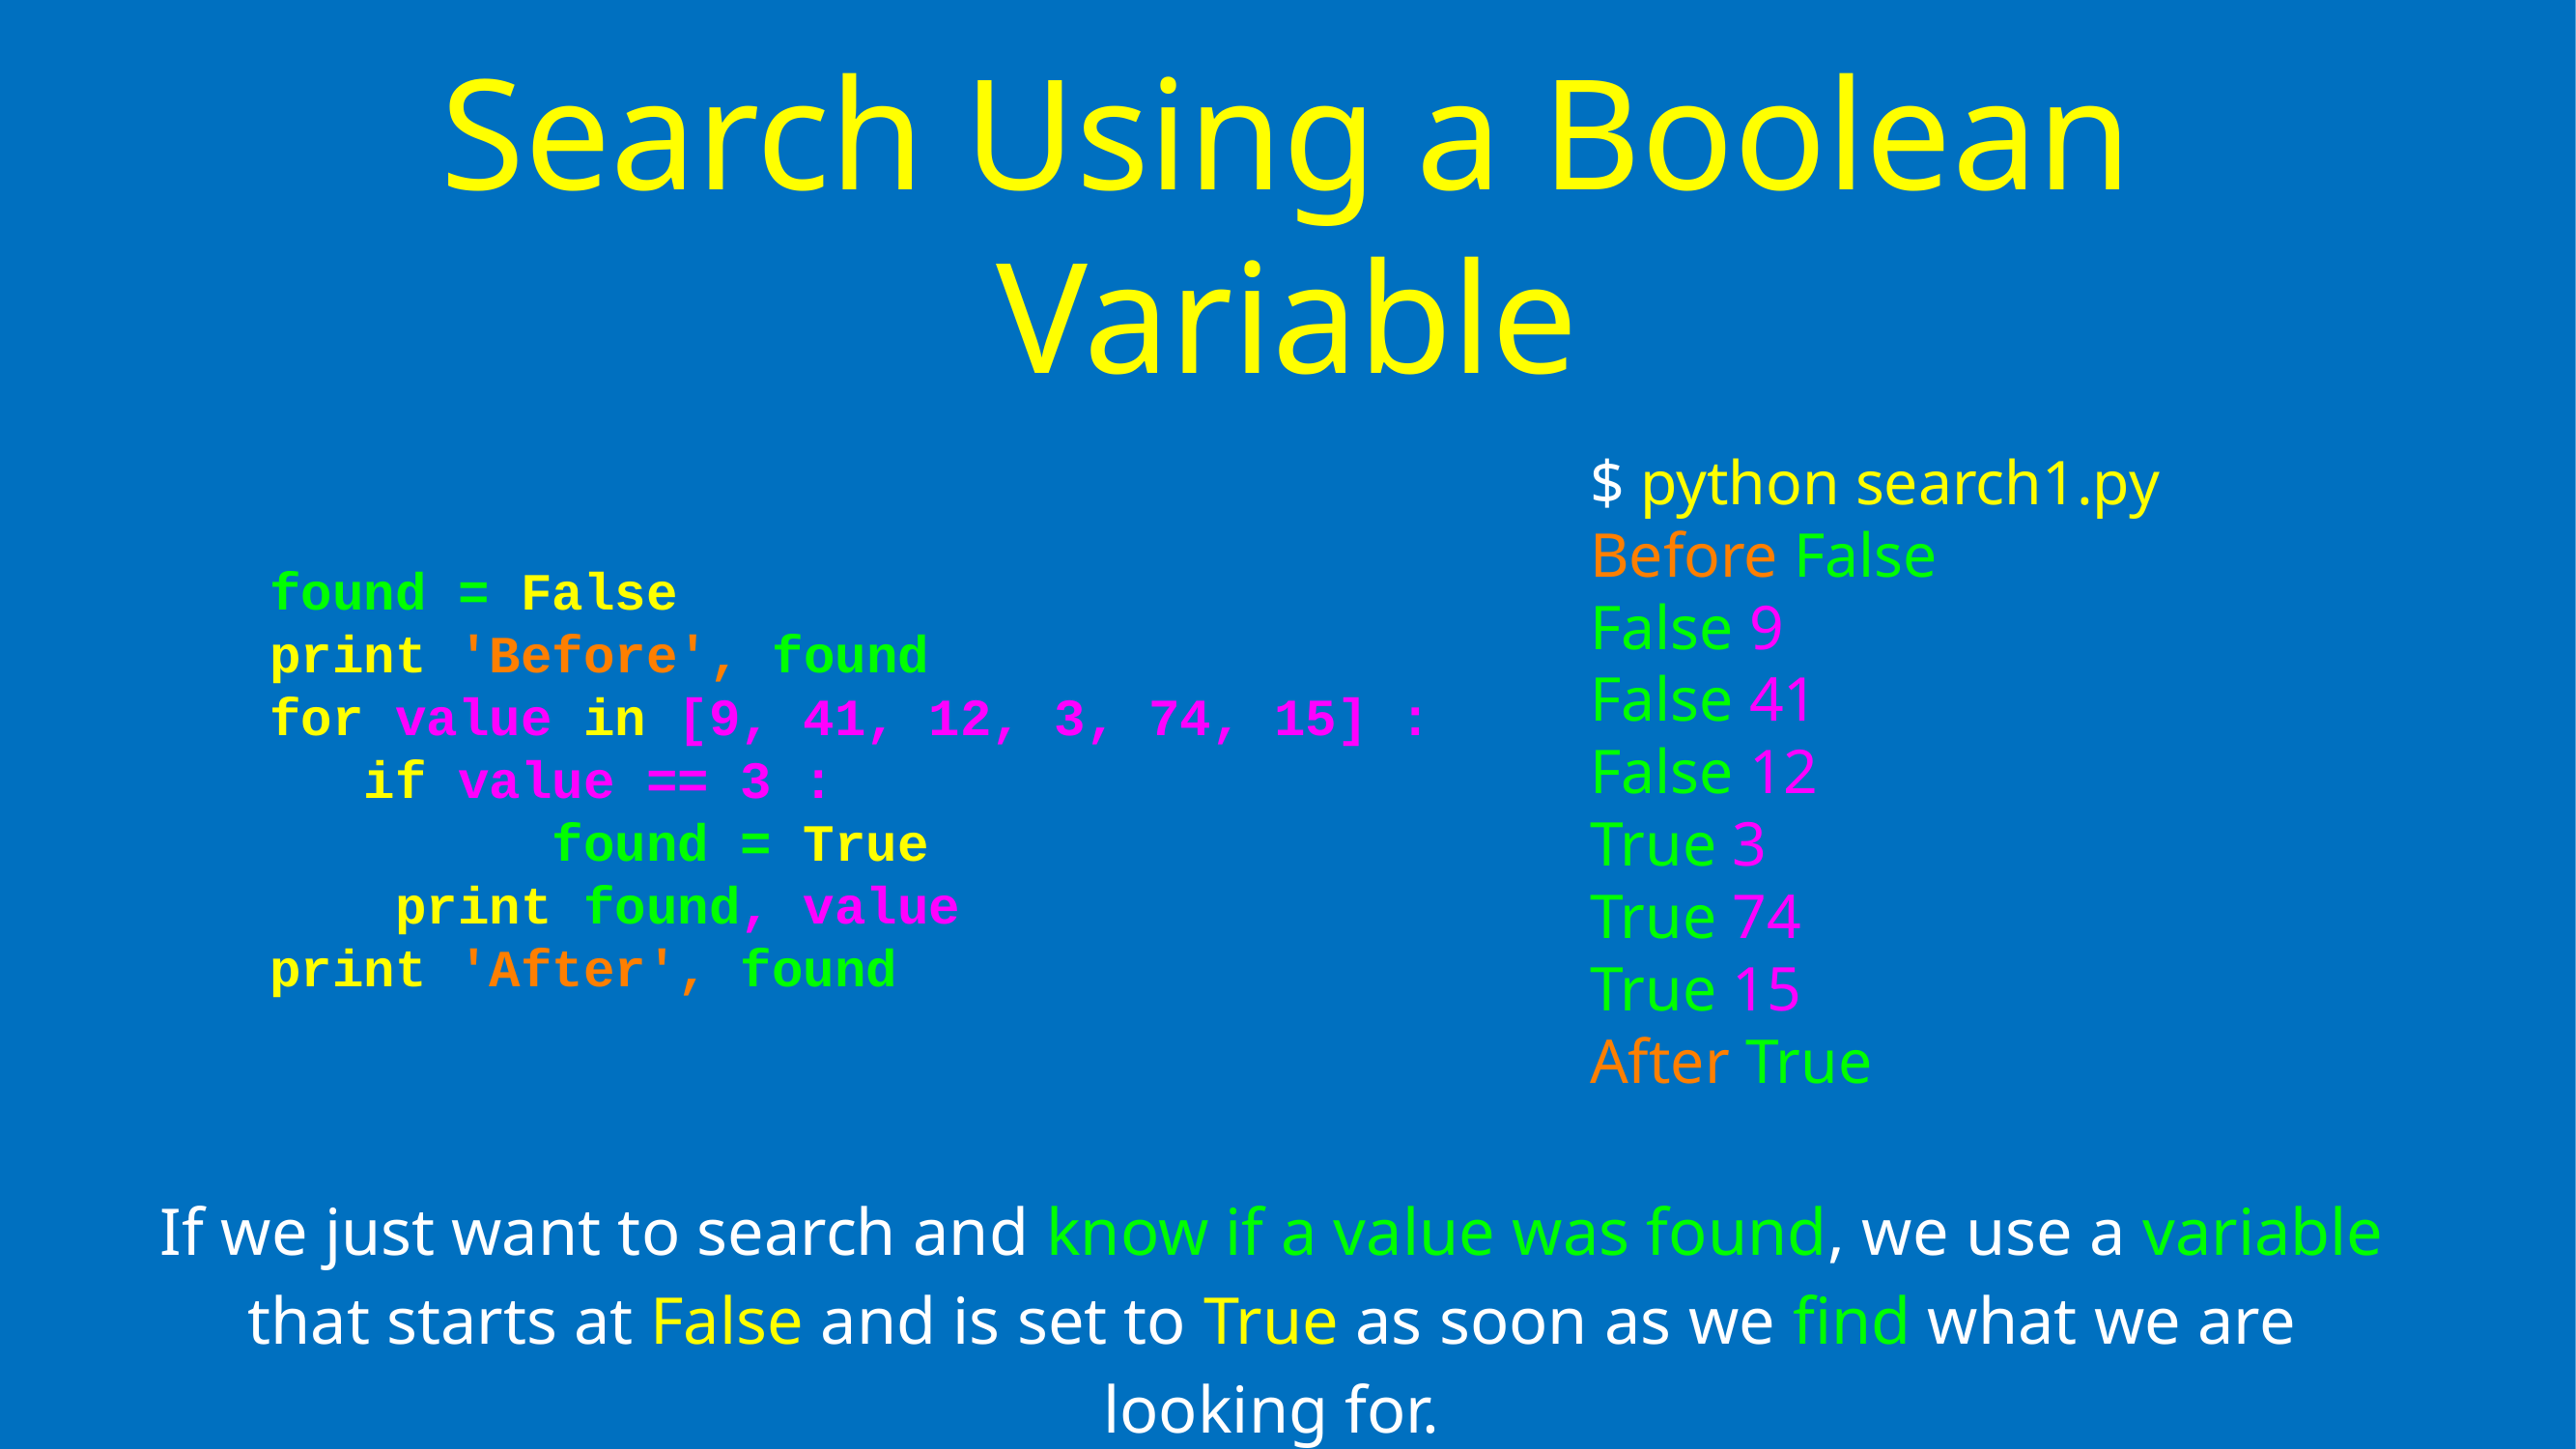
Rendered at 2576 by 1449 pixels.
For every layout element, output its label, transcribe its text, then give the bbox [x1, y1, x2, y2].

text_box found = False print 'Before', found for value in [9, 41, 12, 3, 74, 15] : if value == 3 : found = True print found, value print 'After', found [269, 470, 1491, 1086]
text_box If we just want to search and know if a value was found, we use a variable that starts at False and is set to True as soon as we find what we are looking for. [153, 1222, 2391, 1404]
title Search Using a Boolean Variable [183, 38, 2391, 403]
text_box $ python search1.py Before False False 9 False 41 False 12 True 3 True 74 True 15 After True [1590, 374, 2184, 1165]
